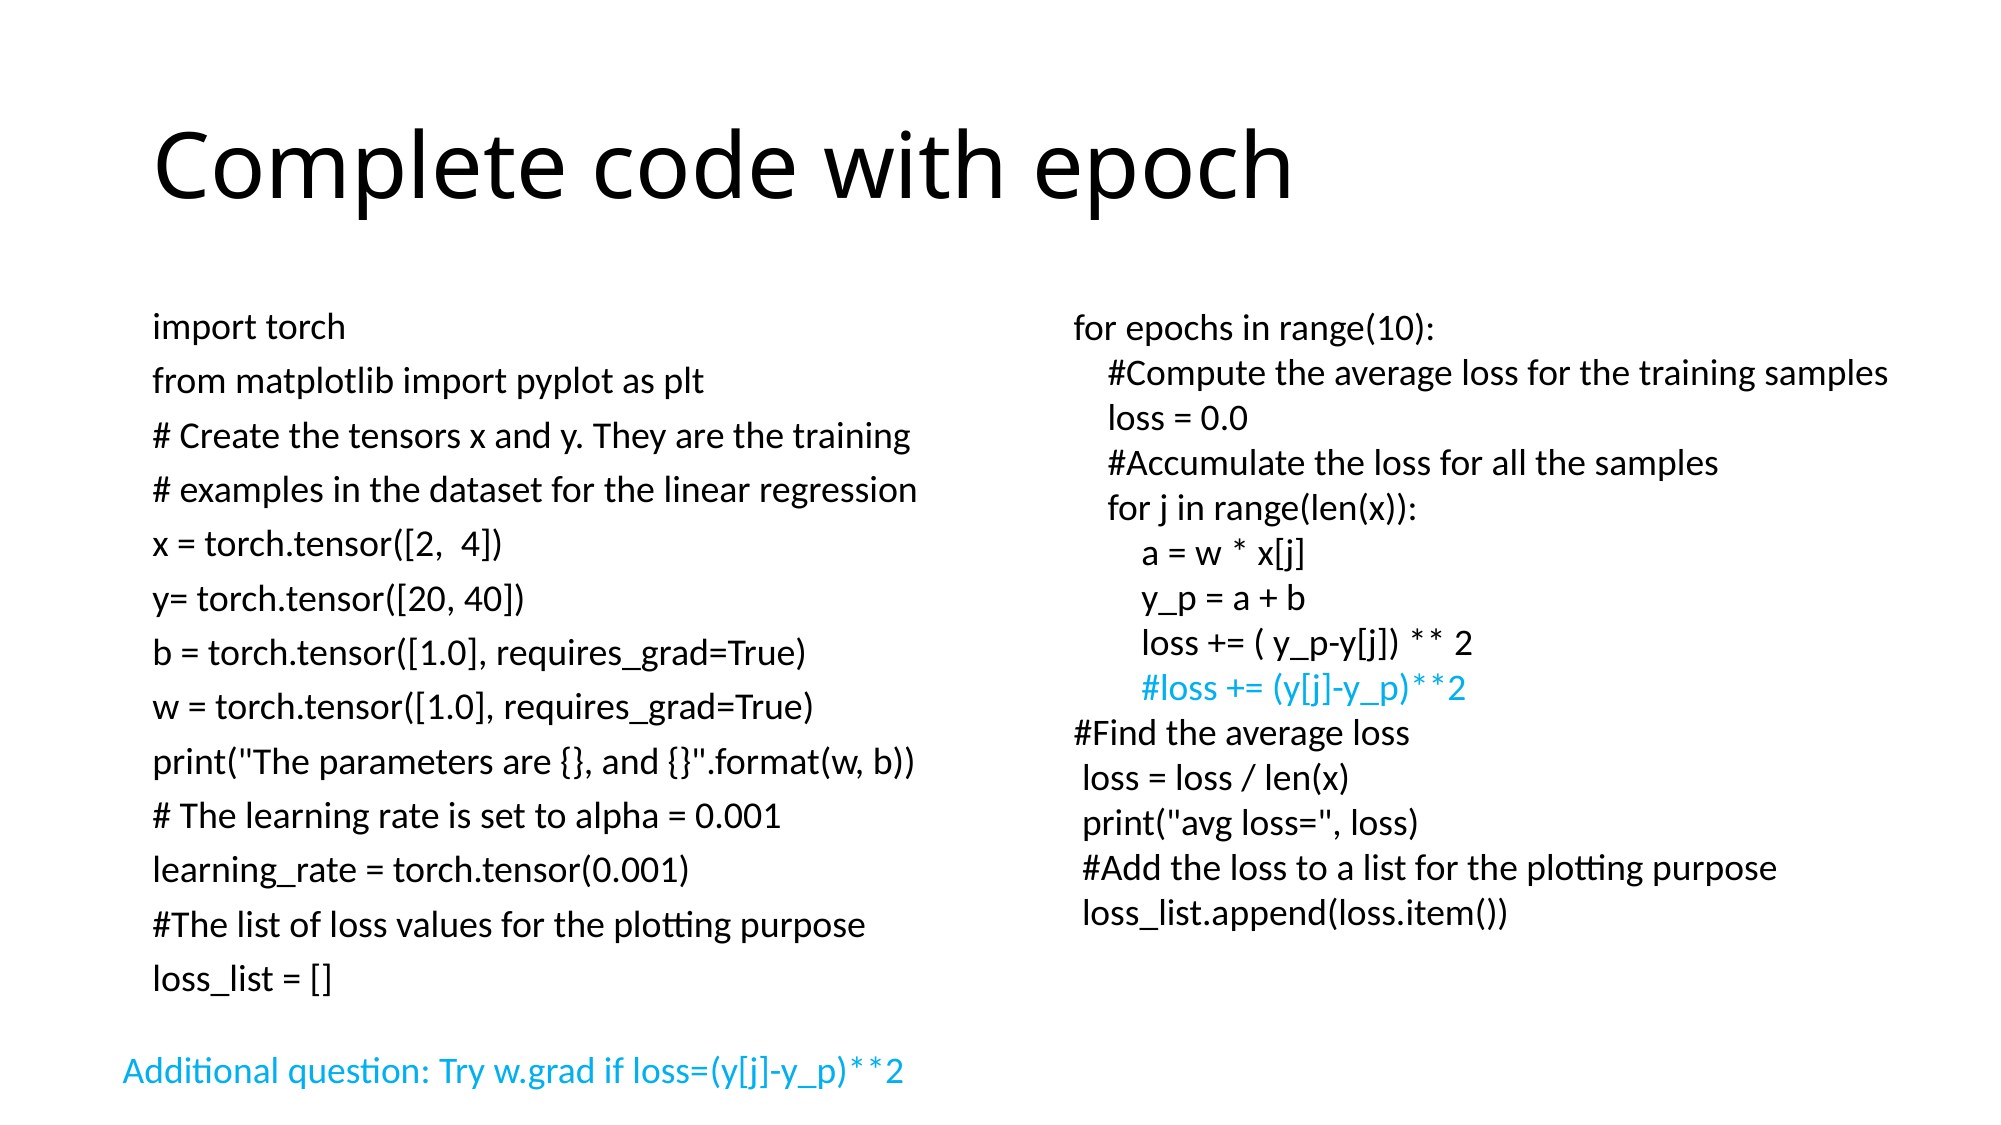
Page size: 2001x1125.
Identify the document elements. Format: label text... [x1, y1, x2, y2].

text_box for epochs in range(10): #Compute the average loss for the training samples loss = 0.0 #Accumulate the loss for all the samples for j in range(len(x)): a = w * x[j] y_p = a + b loss += ( y_p-y[j]) ** 2 #loss += (y[j]-y_p)**2 #Find the average loss loss = loss / len(x) print("avg loss=", loss) #Add the loss to a list for the plotting purpose loss_list.append(loss.item()) [1058, 295, 1915, 941]
text_box Additional question: Try w.grad if loss=(y[j]-y_p)**2 [108, 1038, 1833, 1125]
title Complete code with epoch [137, 59, 1863, 278]
list import torch from matplotlib import pyplot as plt # Create the tensors x and y. They are the training # examples in the dataset for the linear regression x = torch.tensor([2, 4]) y= torch.tensor([20, 40]) b = torch.tensor([1.0], requires_grad=True) w = torch.tensor([1.0], requires_grad=True) print("The parameters are {}, and {}".format(w, b)) # The learning rate is set to alpha = 0.001 learning_rate = torch.tensor(0.001) #The list of loss values for the plotting purpose loss_list = [] [137, 299, 1156, 1014]
